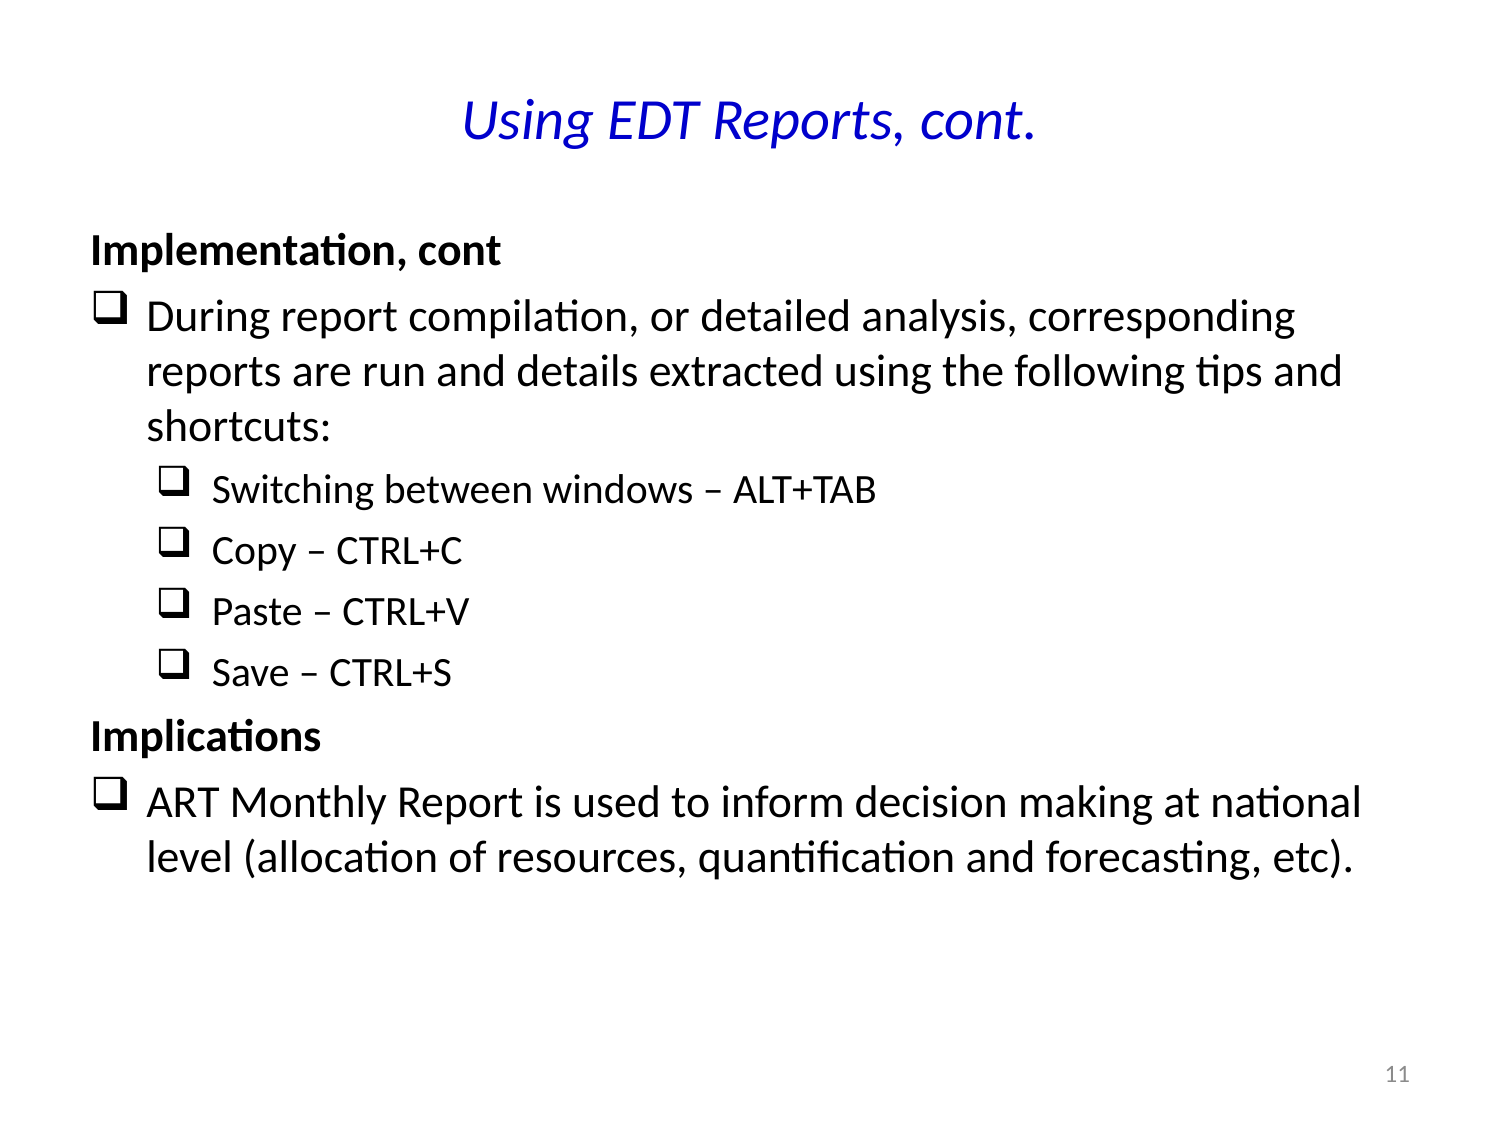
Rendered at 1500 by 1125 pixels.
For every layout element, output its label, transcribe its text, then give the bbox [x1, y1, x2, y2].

list Implementation, cont During report compilation, or detailed analysis, corresponding reports are run and details extracted using the following tips and shortcuts: Switching between windows – ALT+TAB Copy – CTRL+C Paste – CTRL+V Save – CTRL+S Implications ART Monthly Report is used to inform decision making at national level (allocation of resources, quantification and forecasting, etc). [75, 212, 1425, 1063]
title Using EDT Reports, cont. [75, 45, 1425, 188]
slide_number 11 [1074, 1042, 1425, 1103]
